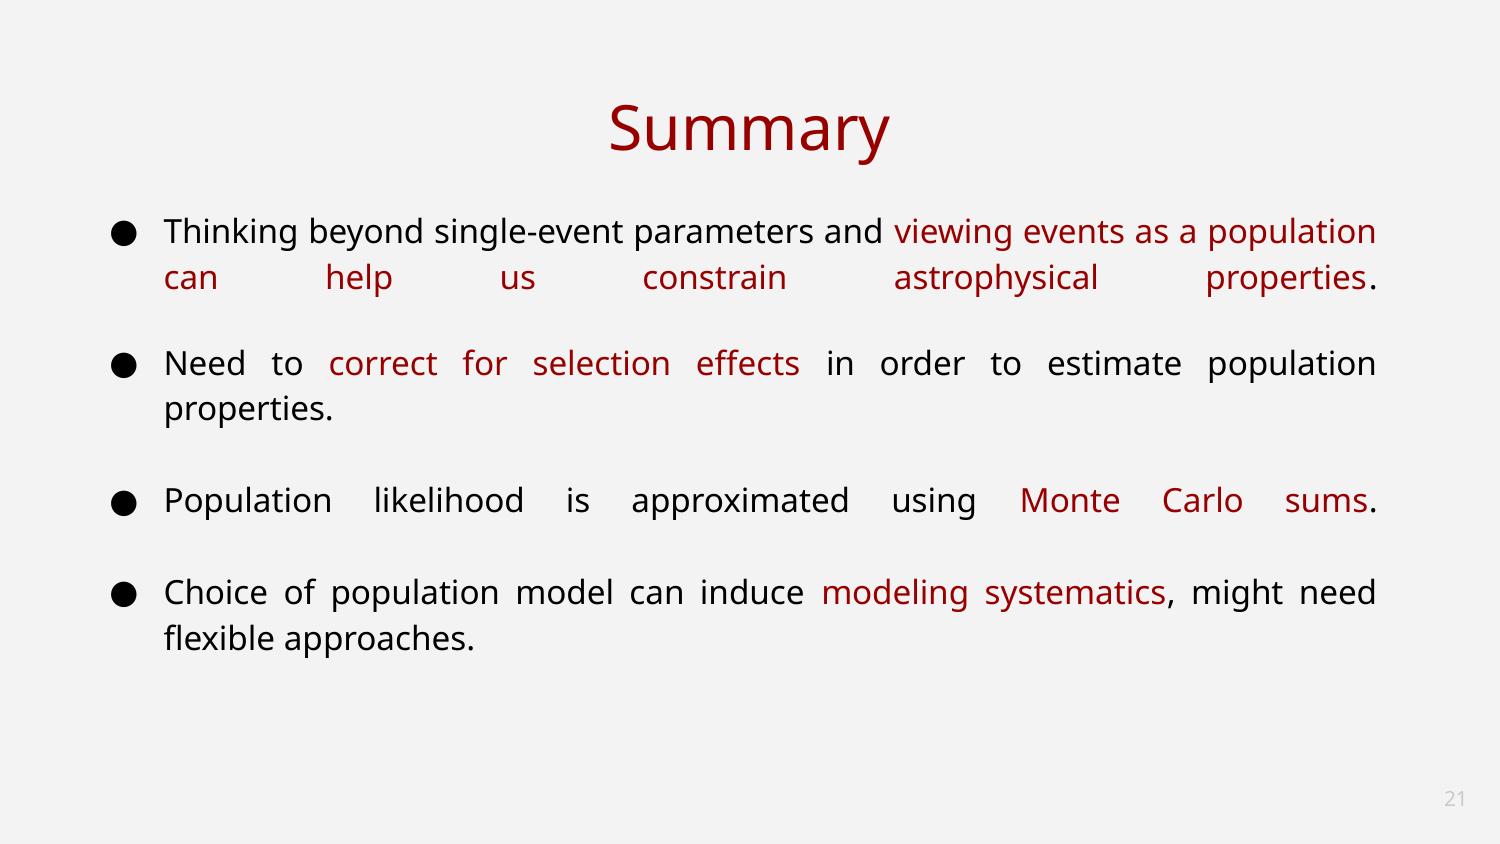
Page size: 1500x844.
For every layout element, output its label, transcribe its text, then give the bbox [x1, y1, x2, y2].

list Thinking beyond single-event parameters and viewing events as a population can help us constrain astrophysical properties. Need to correct for selection effects in order to estimate population properties. Population likelihood is approximated using Monte Carlo sums. Choice of population model can induce modeling systematics, might need flexible approaches. [73, 189, 1393, 768]
slide_number ‹#› [1392, 767, 1483, 833]
title Summary [51, 72, 1449, 167]
